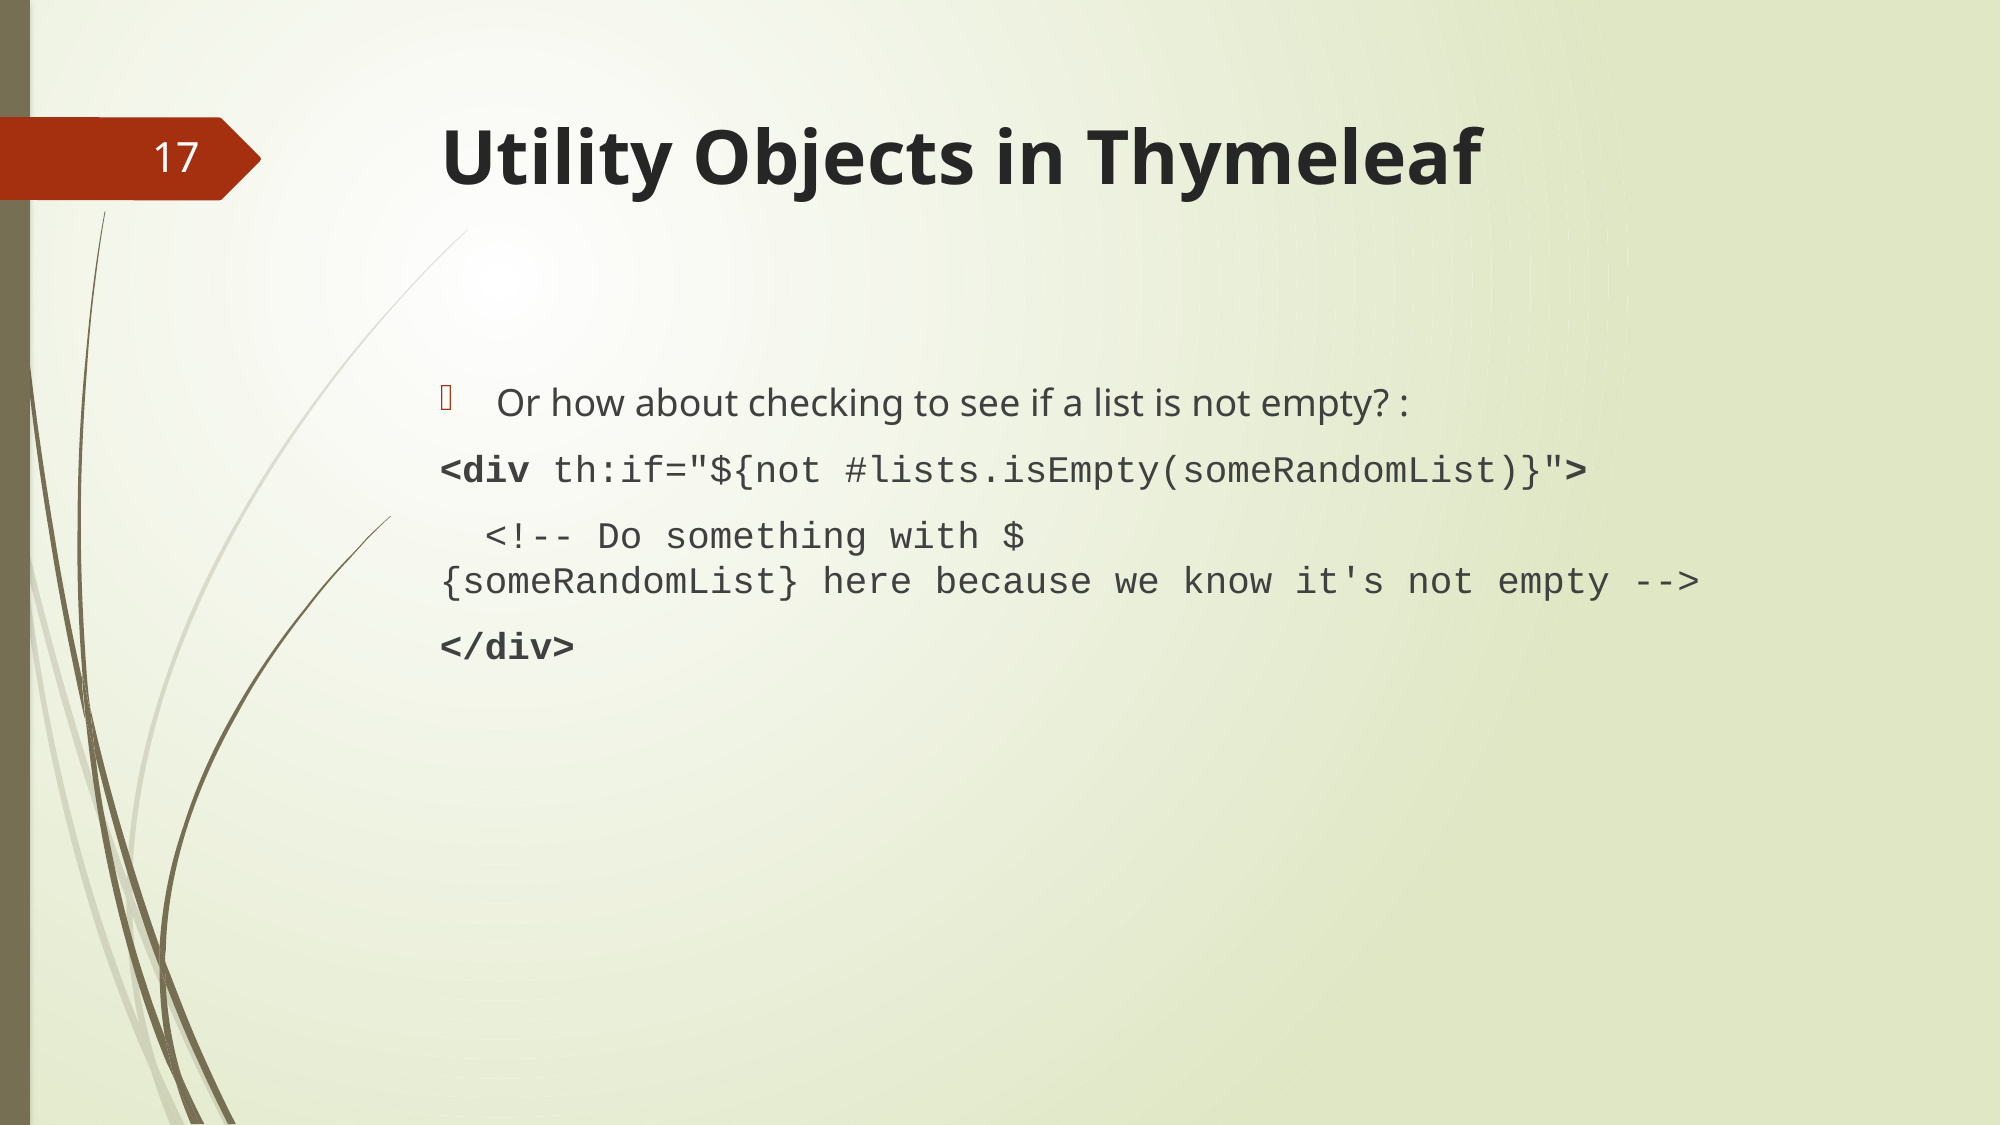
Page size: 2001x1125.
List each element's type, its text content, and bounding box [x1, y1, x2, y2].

list Or how about checking to see if a list is not empty? : <div th:if="${not #lists.isEmpty(someRandomList)}"> <!-- Do something with ${someRandomList} here because we know it's not empty --> </div> [424, 371, 1888, 970]
title Utility Objects in Thymeleaf [425, 102, 1888, 313]
slide_number 17 [87, 129, 216, 189]
